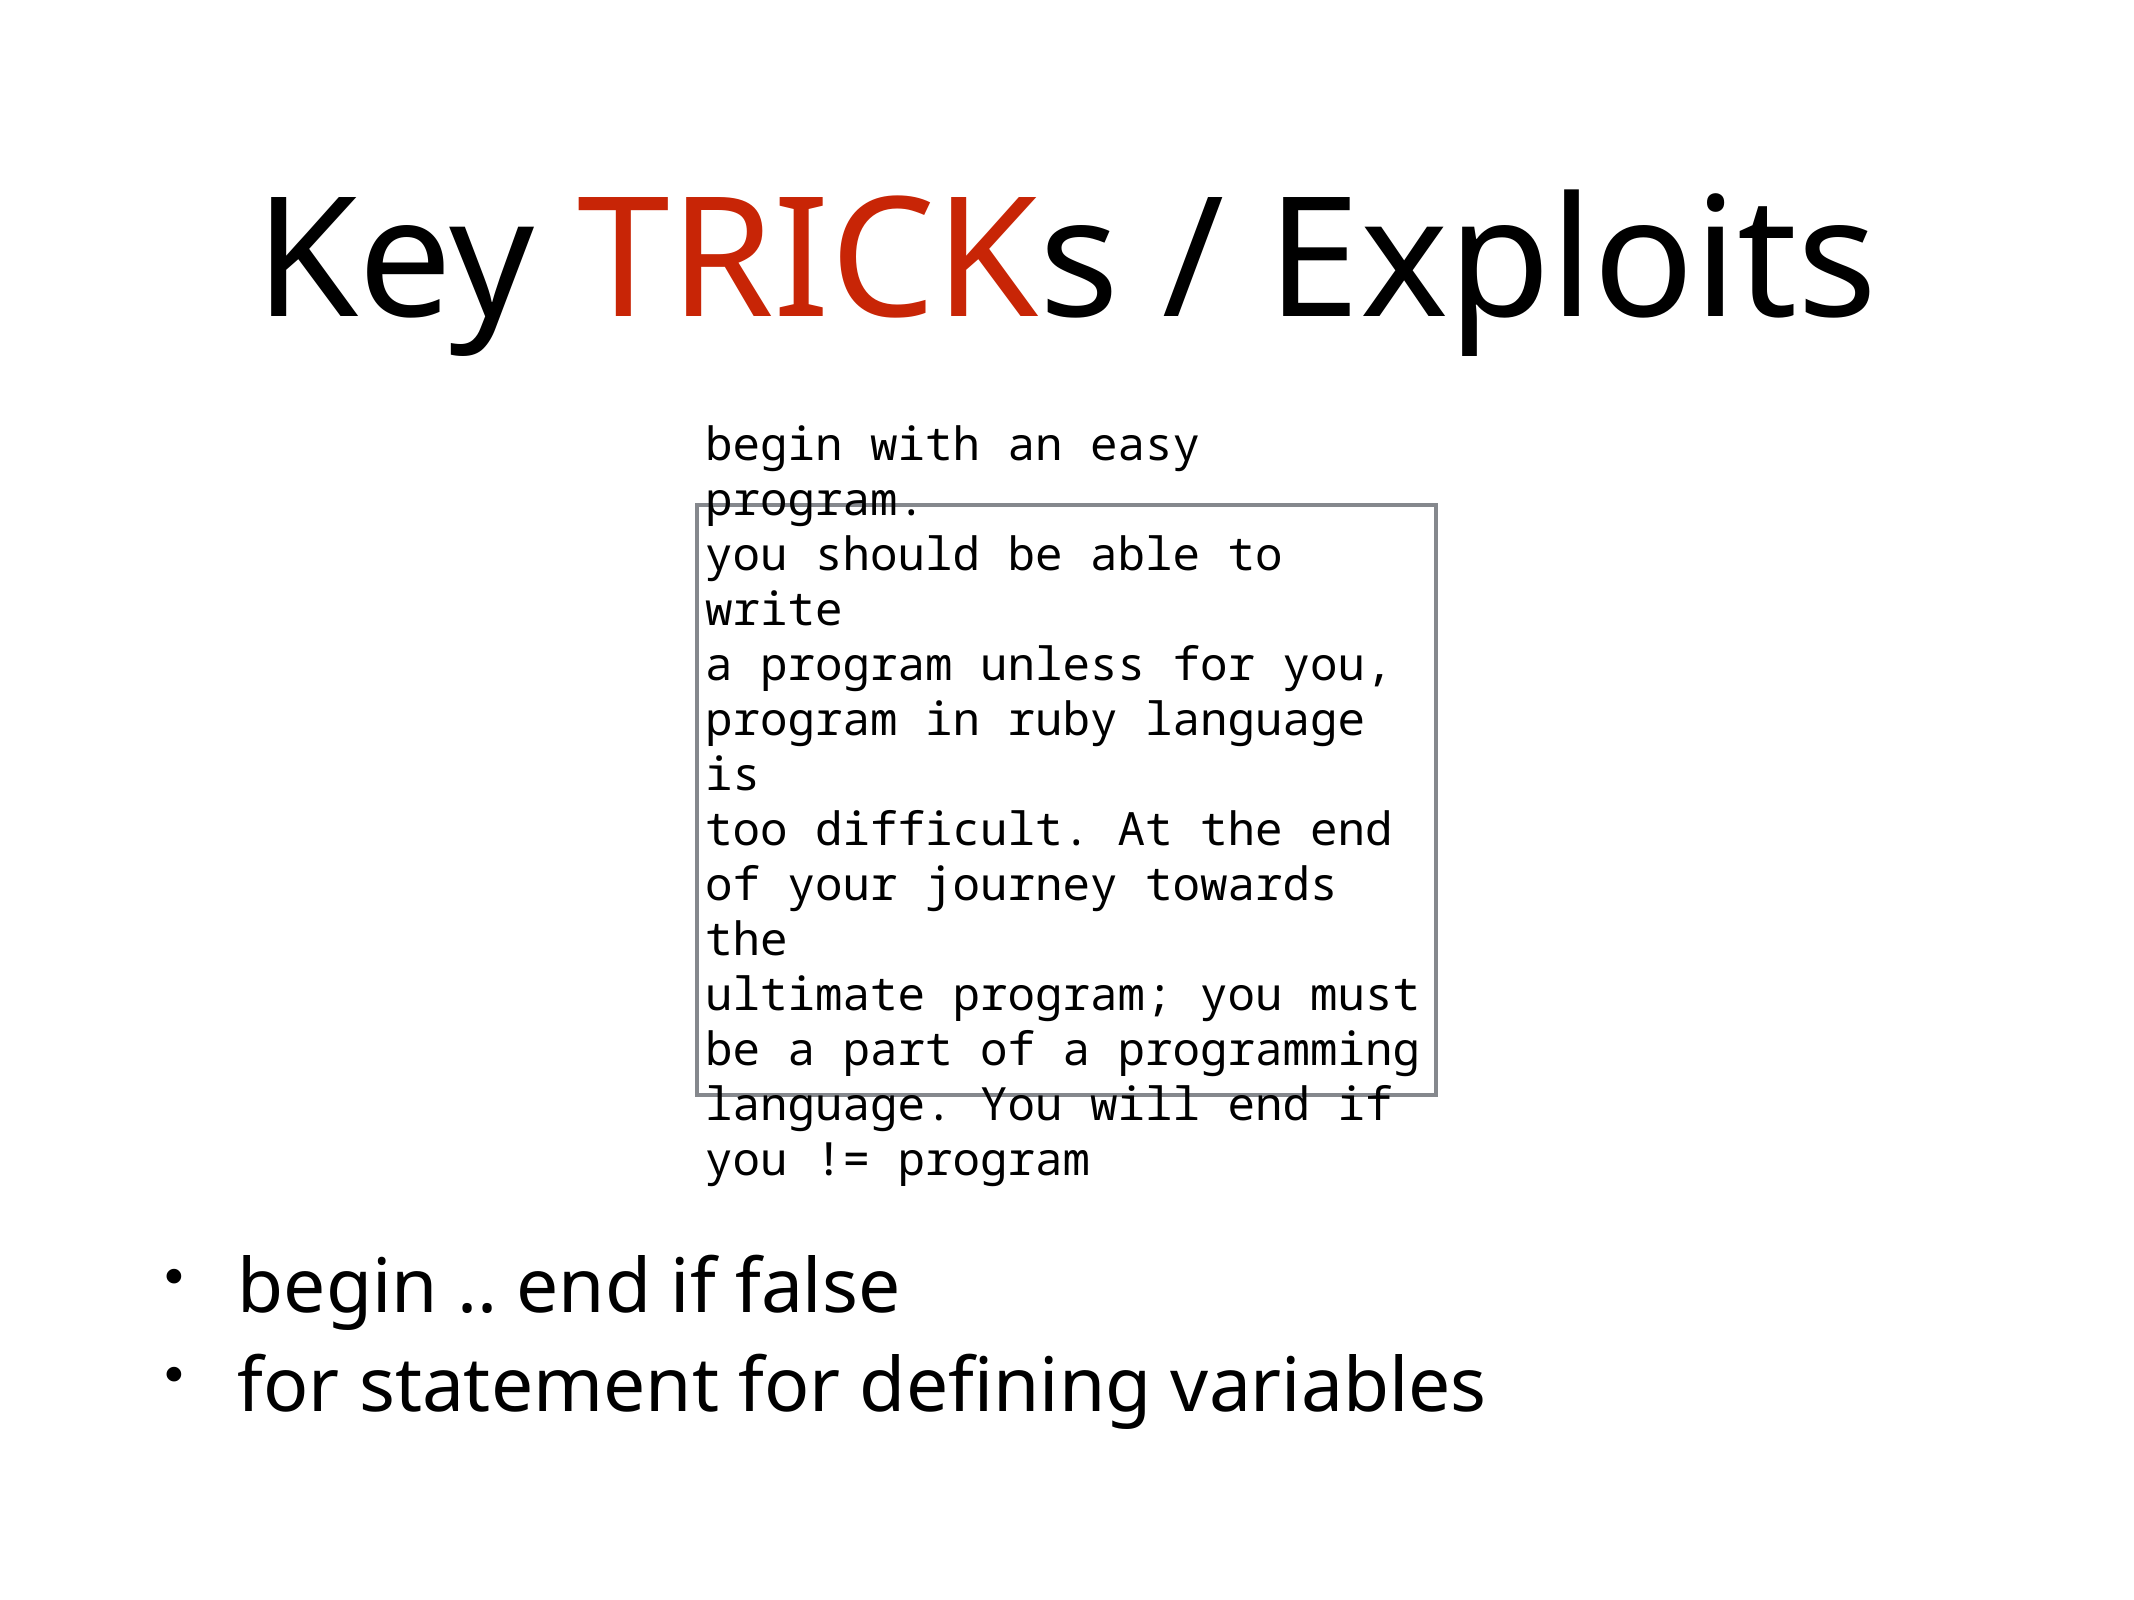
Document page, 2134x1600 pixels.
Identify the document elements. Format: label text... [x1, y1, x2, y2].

title Key TRICKs / Exploits [155, 72, 1978, 428]
list begin .. end if false for statement for defining variables [155, 1229, 1978, 1459]
text_box begin with an easy program. you should be able to write a program unless for you, program in ruby language is too difficult. At the end of your journey towards the ultimate program; you must be a part of a programming language. You will end if you != program [696, 505, 1437, 1095]
